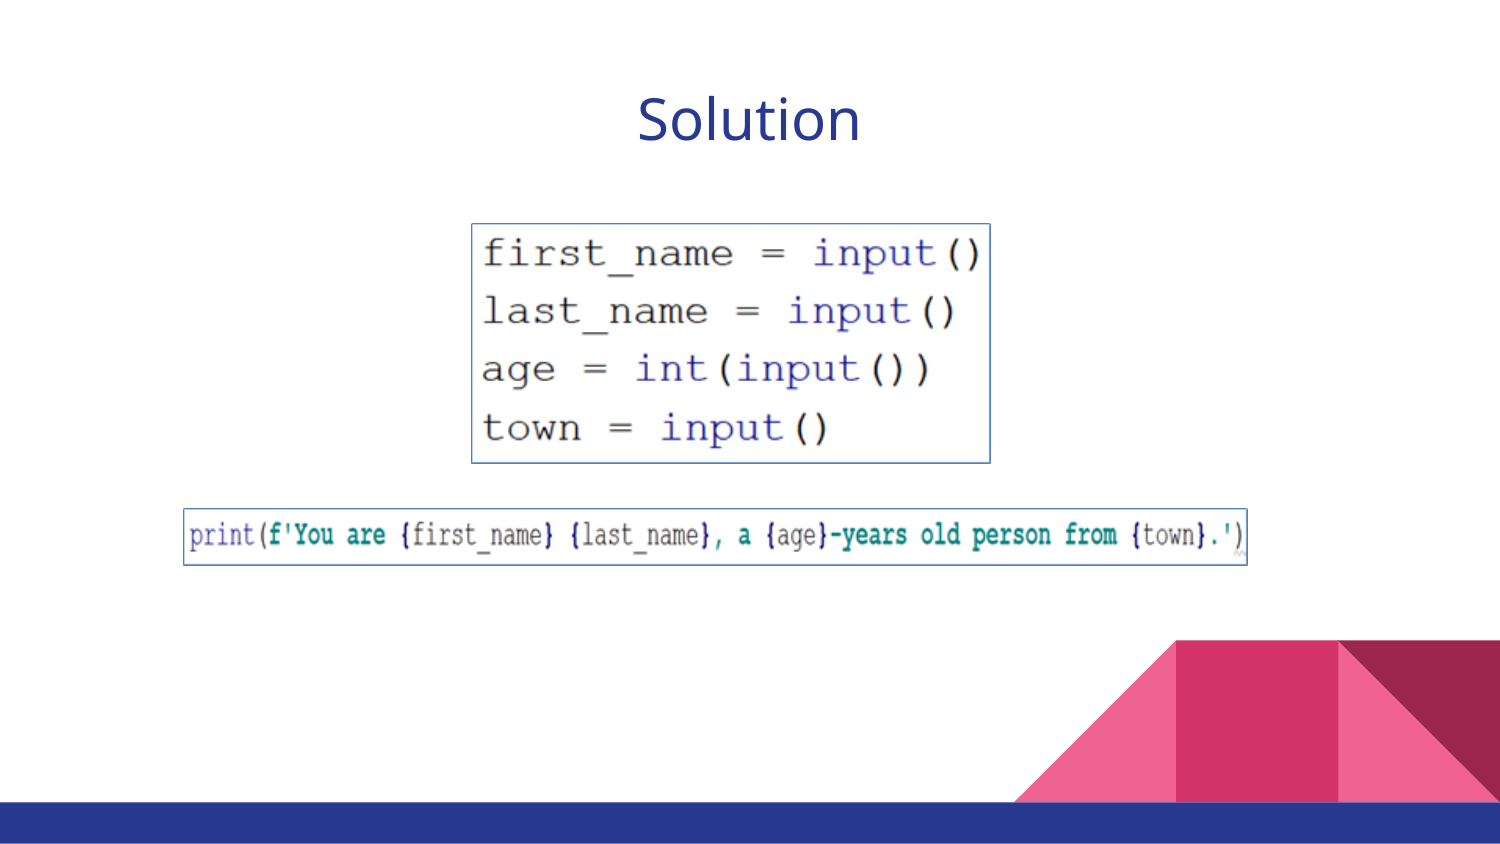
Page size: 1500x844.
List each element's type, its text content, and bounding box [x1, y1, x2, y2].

picture [471, 223, 991, 465]
title Solution [51, 67, 1449, 167]
picture [182, 507, 1248, 567]
